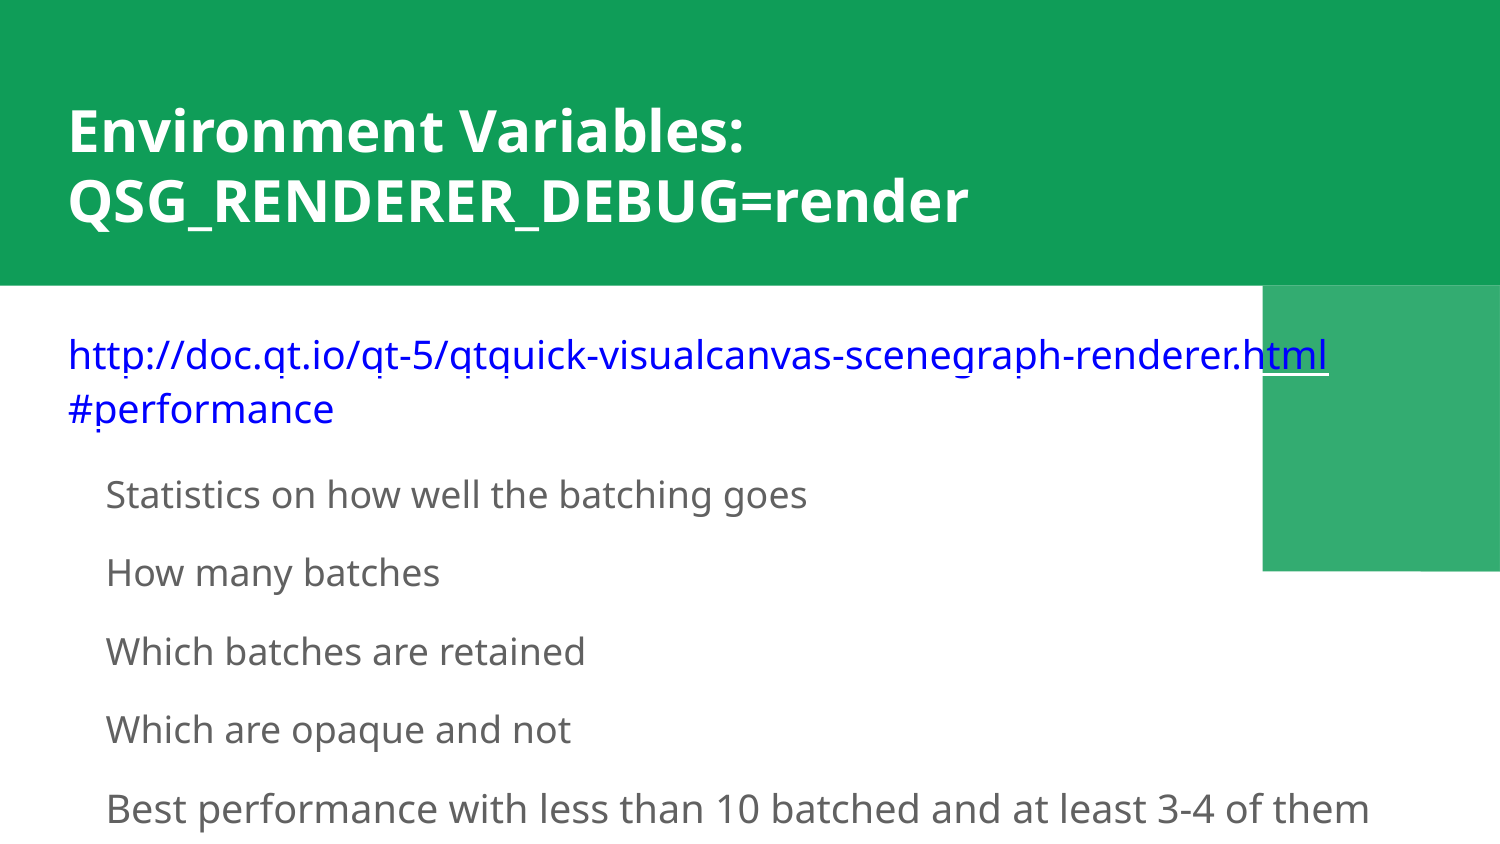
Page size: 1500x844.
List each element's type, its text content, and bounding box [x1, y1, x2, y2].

text_box http://doc.qt.io/qt-5/qtquick-visualcanvas-scenegraph-renderer.html#performance Statistics on how well the batching goes How many batches Which batches are retained Which are opaque and not Best performance with less than 10 batched and at least 3-4 of them opaque. [53, 315, 1464, 759]
text_box Environment Variables: QSG_RENDERER_DEBUG=render [53, 24, 1111, 250]
